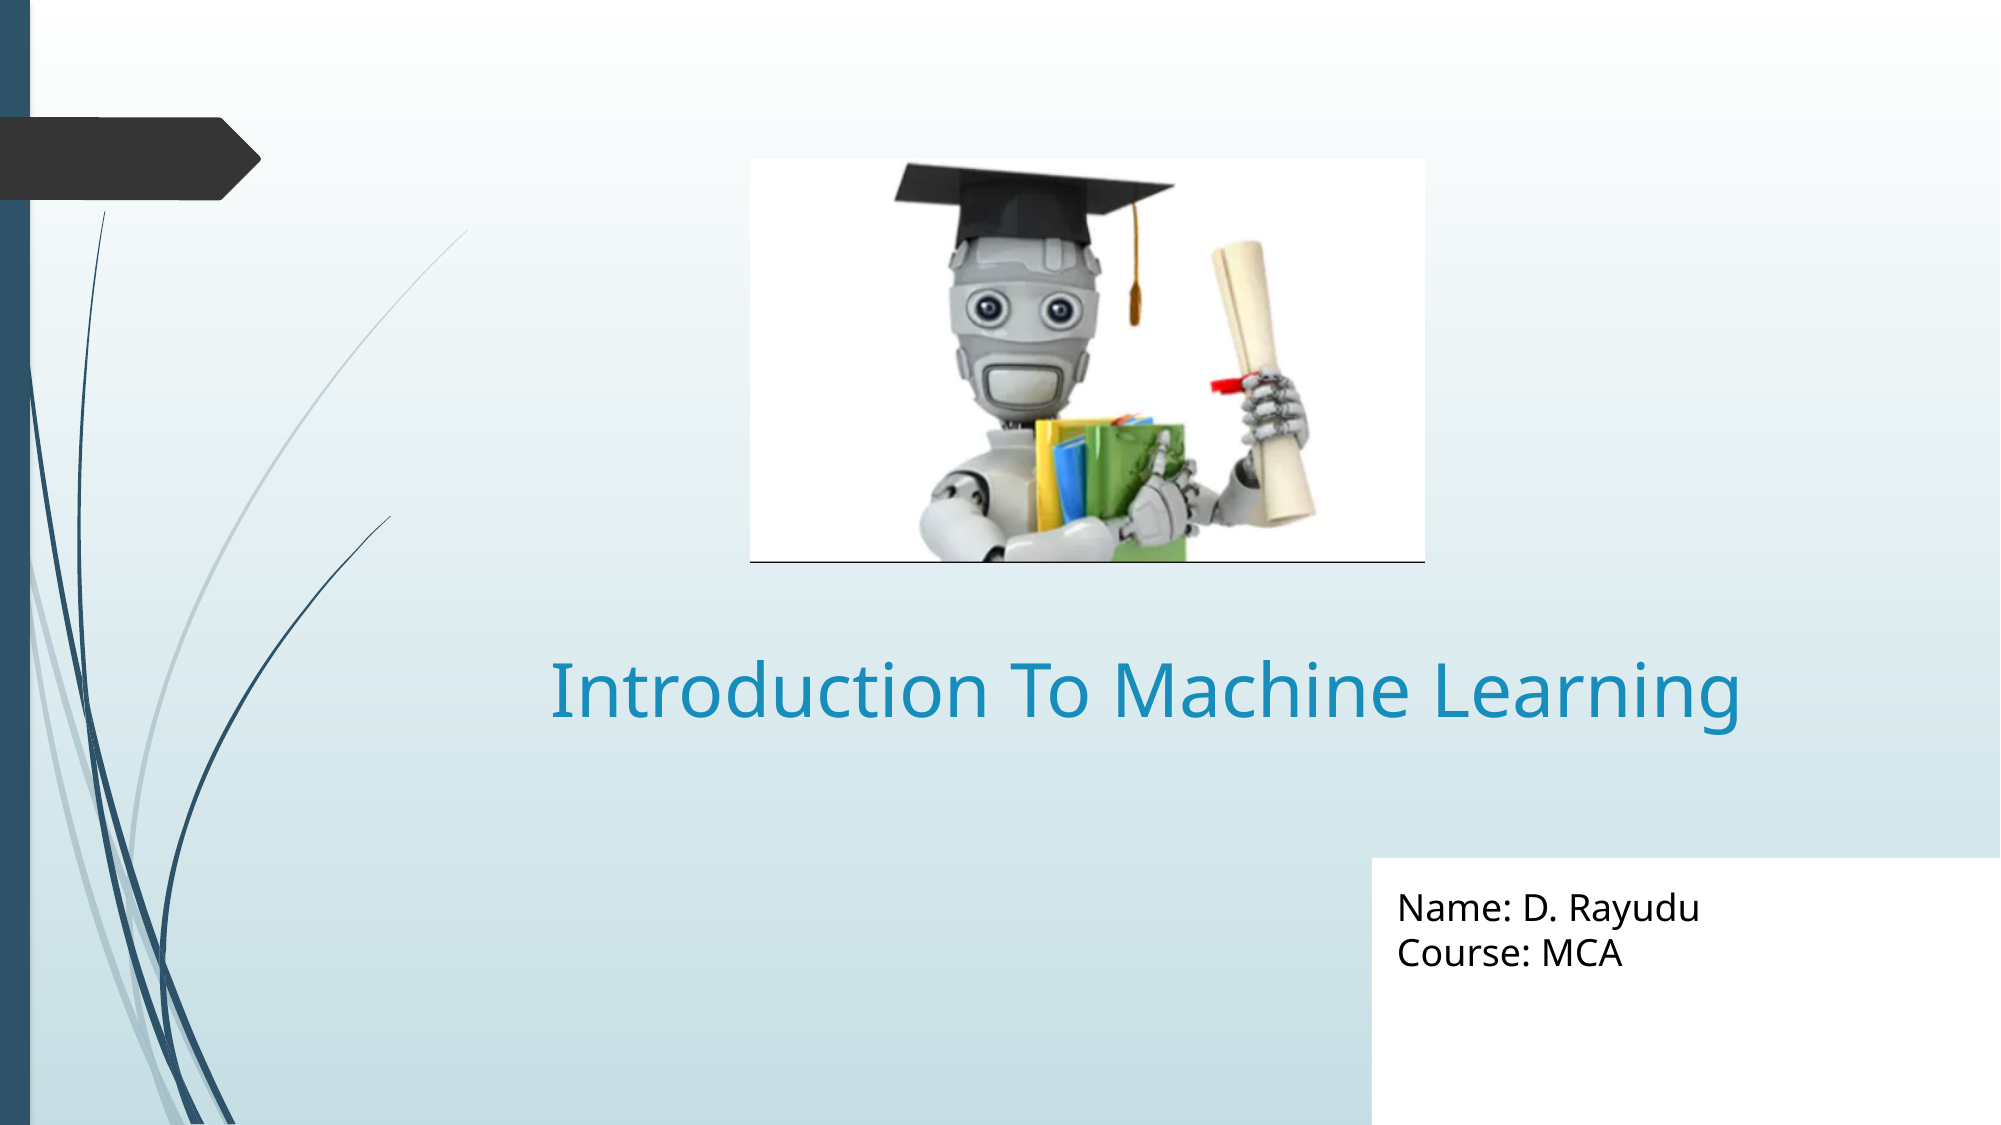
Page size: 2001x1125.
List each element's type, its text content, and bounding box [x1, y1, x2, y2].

title Introduction To Machine Learning [416, 634, 1879, 750]
text_box Name: D. Rayudu Course: MCA [1382, 876, 1975, 1027]
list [750, 159, 1425, 563]
text_box sssaa [1371, 856, 2000, 1125]
